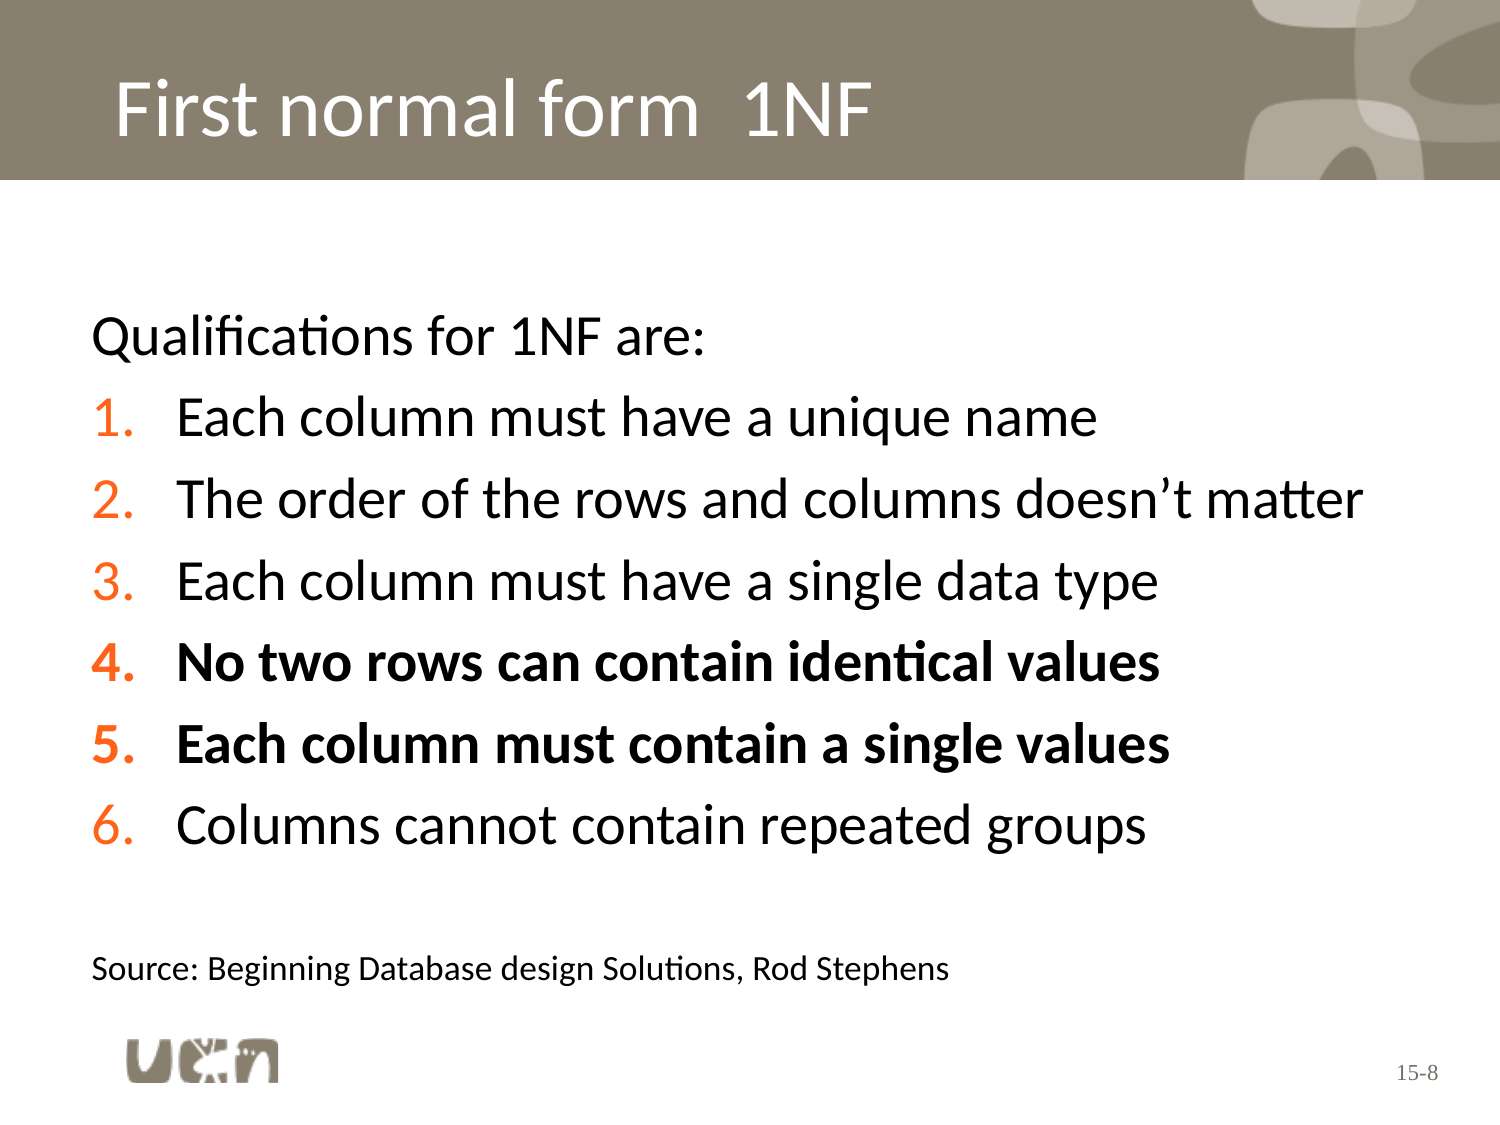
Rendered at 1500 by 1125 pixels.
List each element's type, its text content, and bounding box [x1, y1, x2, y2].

title First normal form 1NF [99, 30, 1375, 161]
list Qualifications for 1NF are: Each column must have a unique name The order of the rows and columns doesn’t matter Each column must have a single data type No two rows can contain identical values Each column must contain a single values Columns cannot contain repeated groups Source: Beginning Database design Solutions, Rod Stephens [76, 208, 1412, 1013]
slide_number 15-8 [1353, 1041, 1454, 1102]
